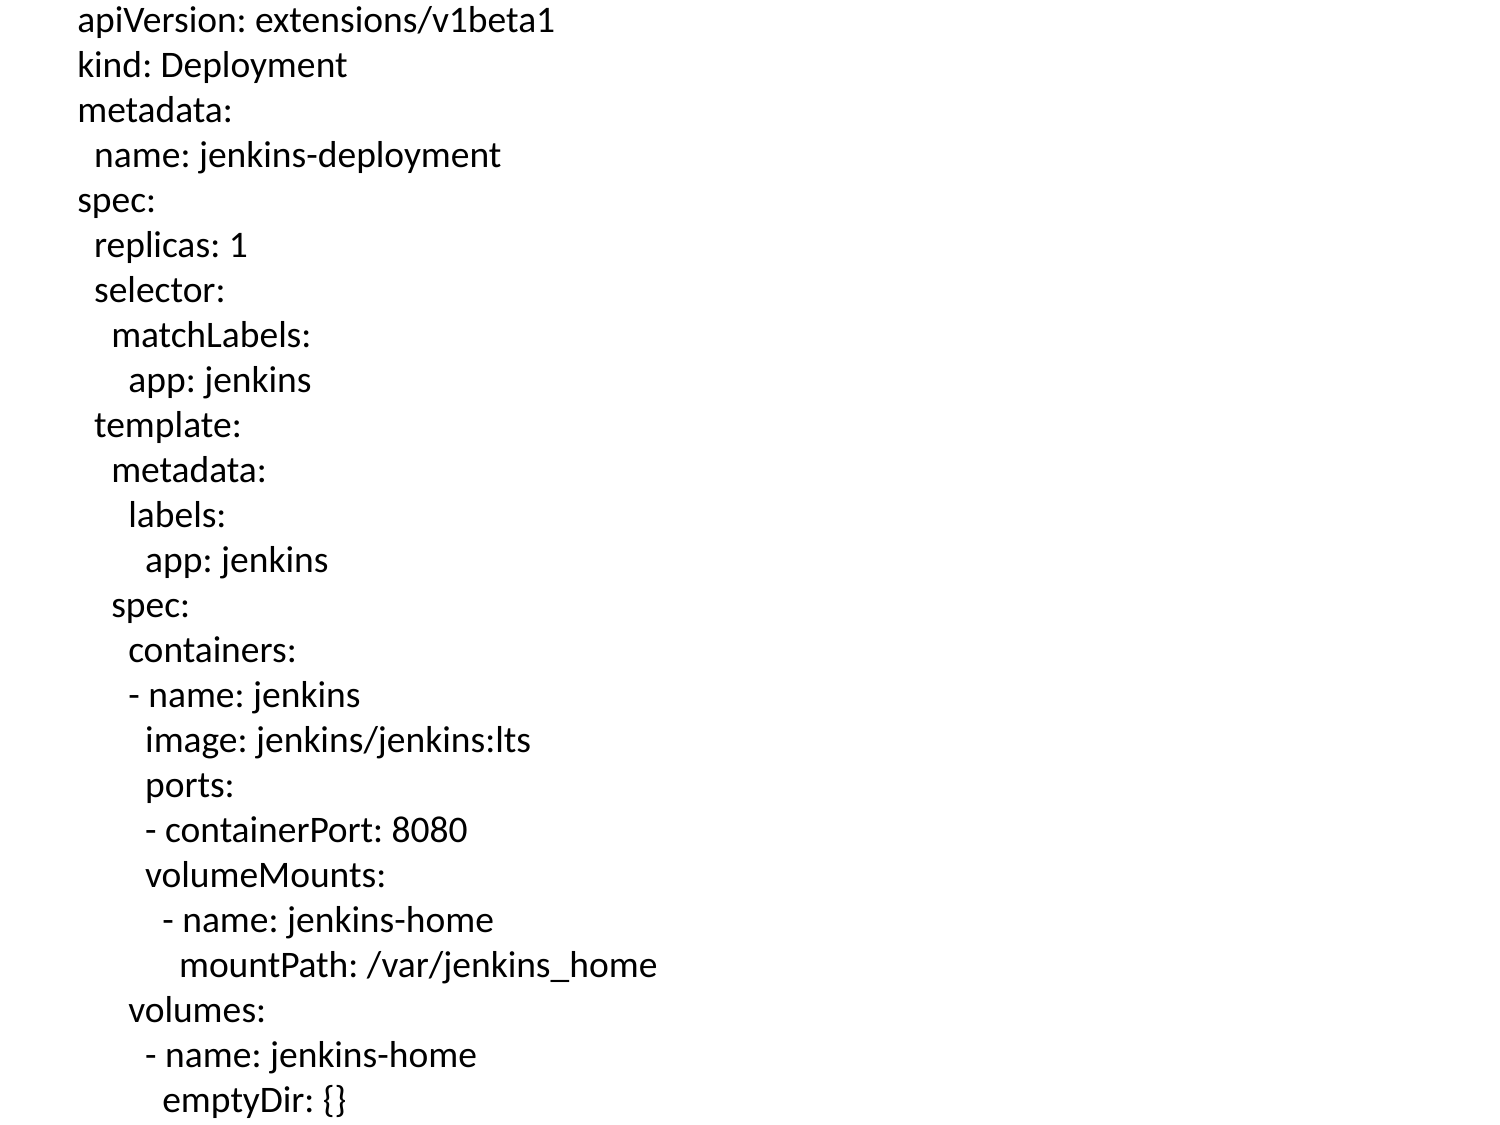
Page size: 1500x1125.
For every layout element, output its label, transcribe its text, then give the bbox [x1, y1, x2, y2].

text_box apiVersion: extensions/v1beta1 kind: Deployment metadata: name: jenkins-deployment spec: replicas: 1 selector: matchLabels: app: jenkins template: metadata: labels: app: jenkins spec: containers: - name: jenkins image: jenkins/jenkins:lts ports: - containerPort: 8080 volumeMounts: - name: jenkins-home mountPath: /var/jenkins_home volumes: - name: jenkins-home emptyDir: {} [62, 0, 1363, 1125]
